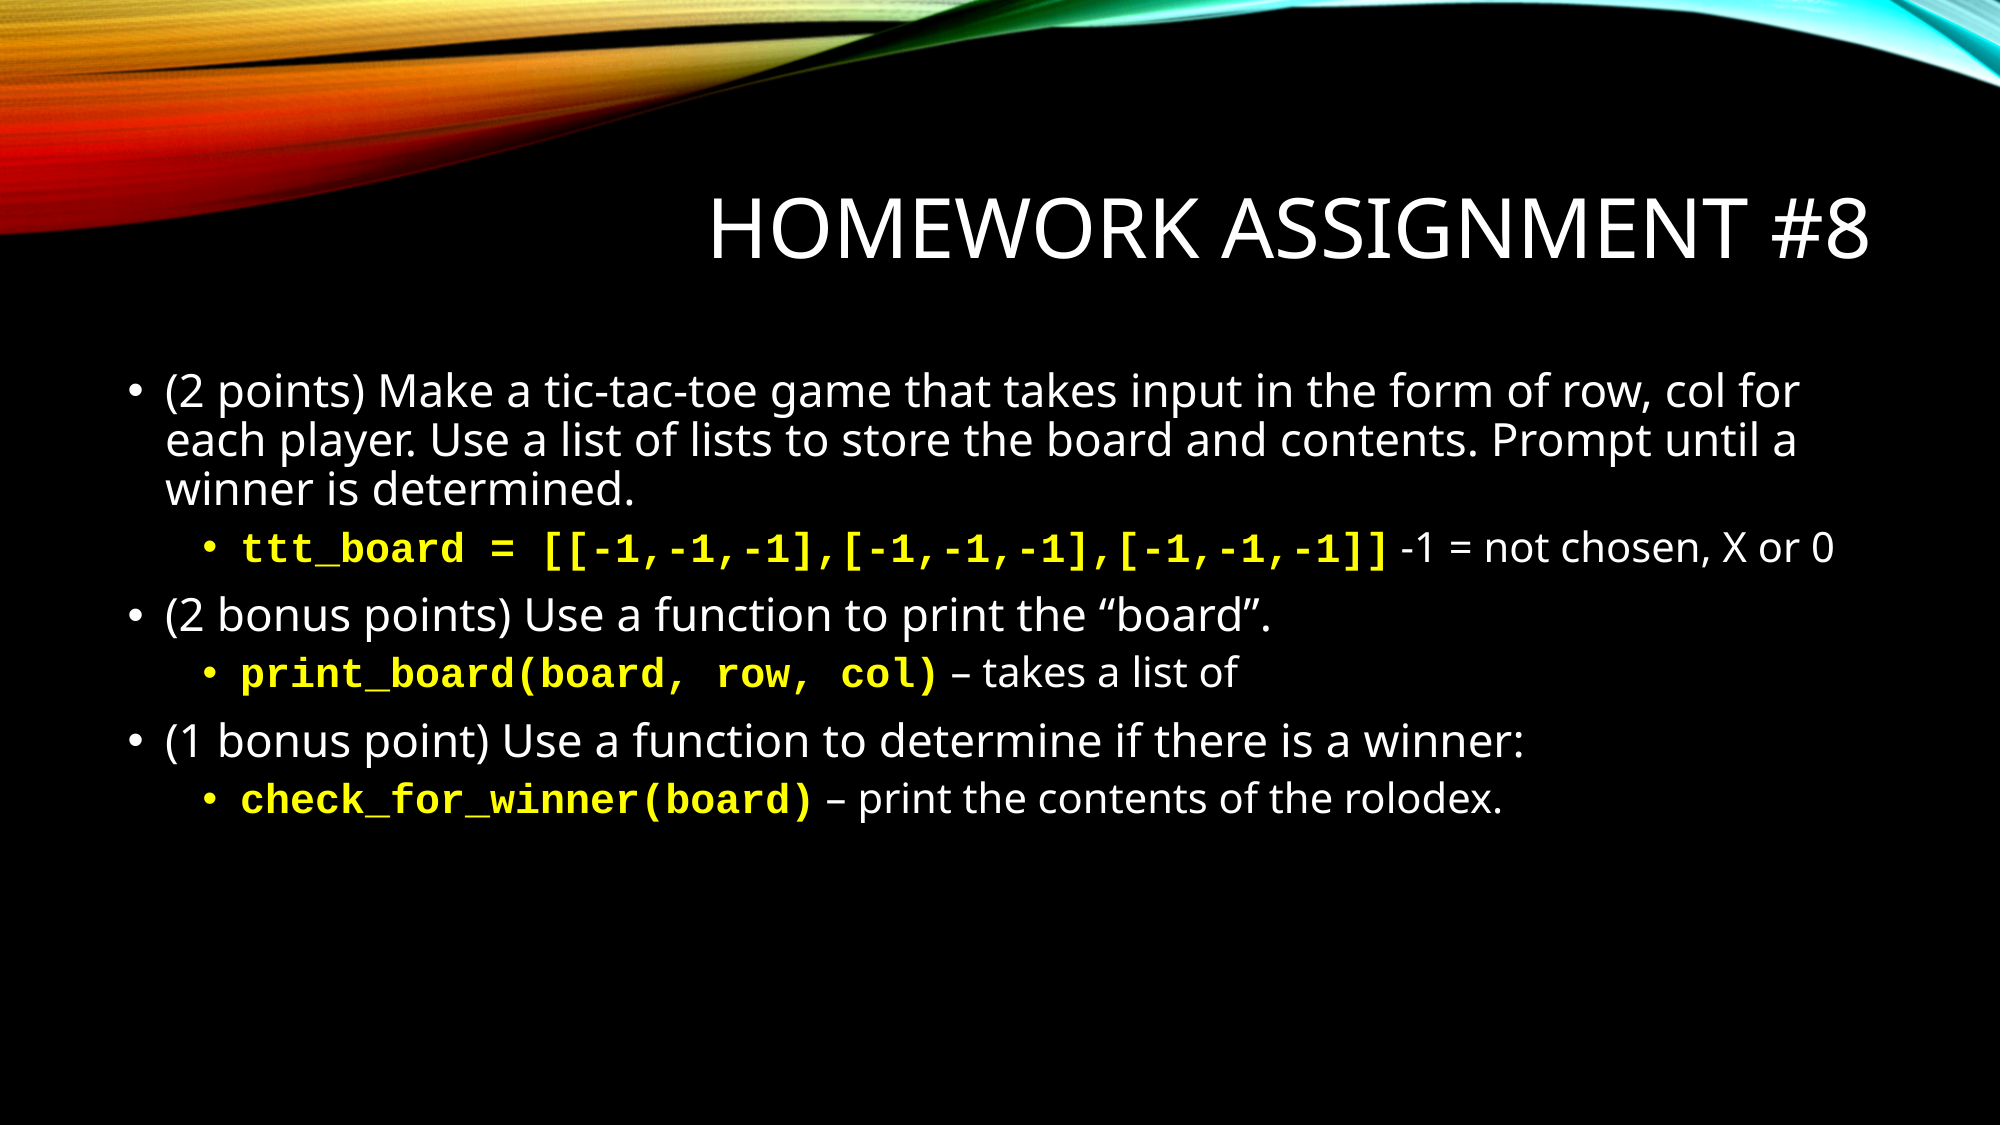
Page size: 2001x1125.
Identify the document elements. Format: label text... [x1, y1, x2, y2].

picture [0, 0, 2000, 237]
title Homework assignment #8 [474, 125, 1888, 338]
list (2 points) Make a tic-tac-toe game that takes input in the form of row, col for each player. Use a list of lists to store the board and contents. Prompt until a winner is determined. ttt_board = [[-1,-1,-1],[-1,-1,-1],[-1,-1,-1]] -1 = not chosen, X or 0 (2 bonus points) Use a function to print the “board”. print_board(board, row, col) – takes a list of (1 bonus point) Use a function to determine if there is a winner: check_for_winner(board) – print the contents of the rolodex. [112, 360, 1888, 1021]
